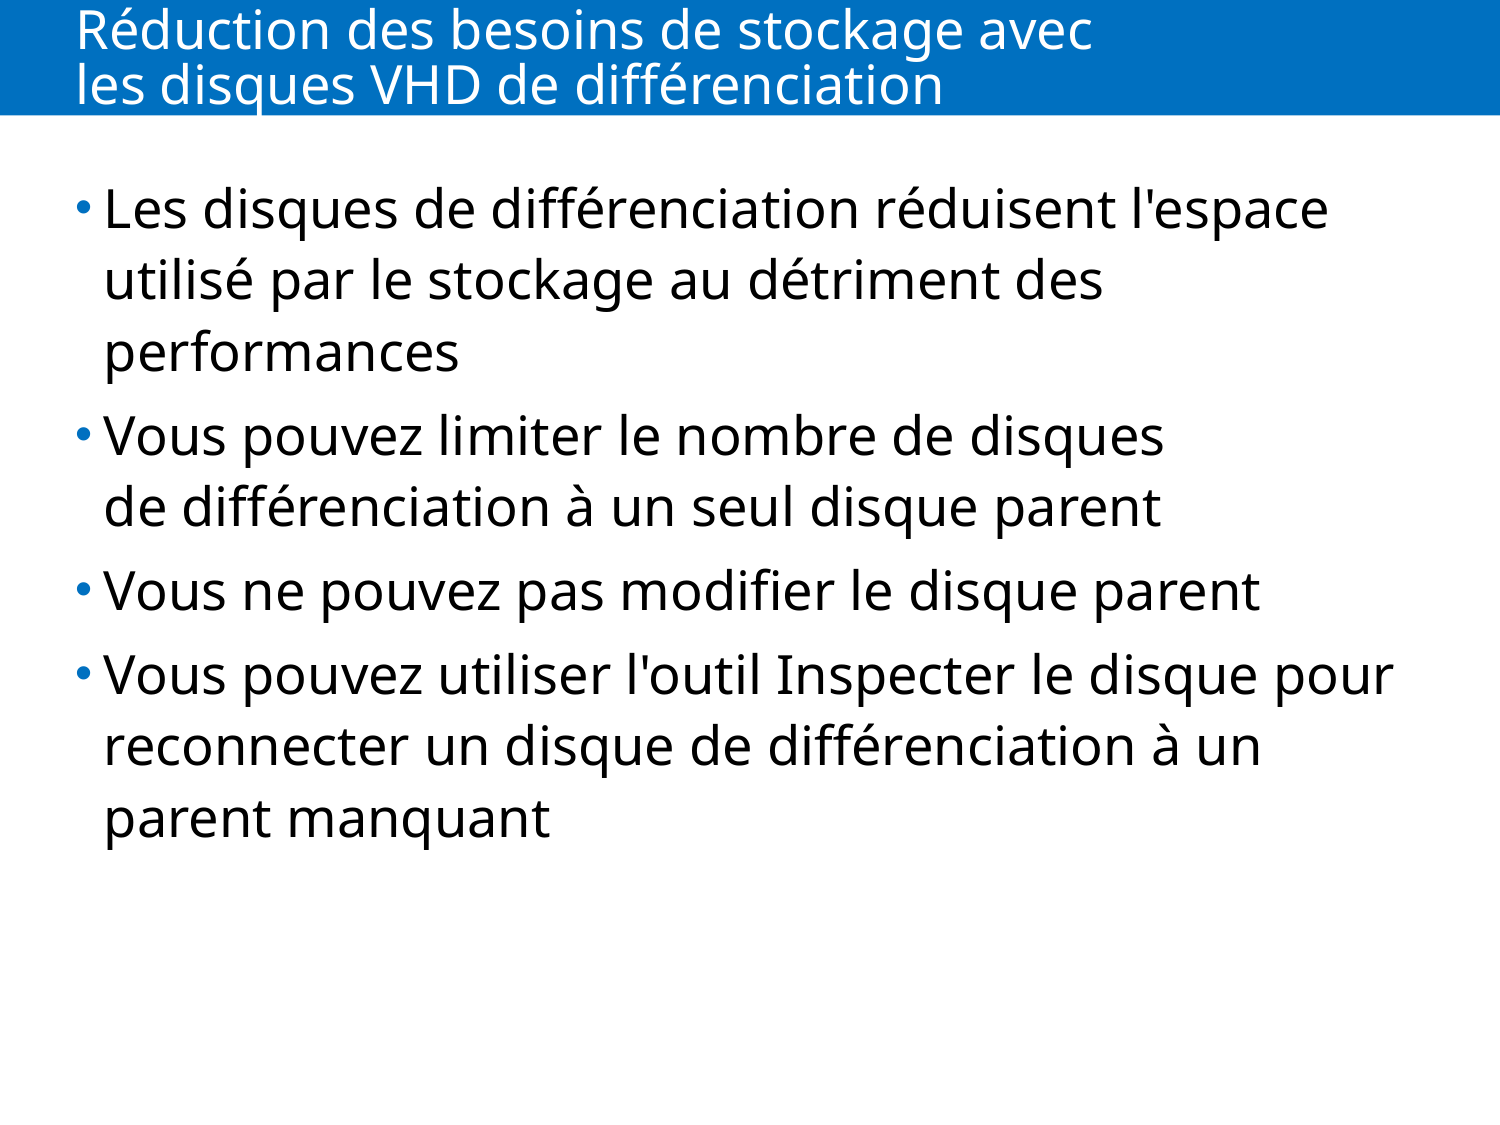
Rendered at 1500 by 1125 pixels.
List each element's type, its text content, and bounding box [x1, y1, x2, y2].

title Réduction des besoins de stockage avec les disques VHD de différenciation [75, 0, 1351, 122]
text_box Les disques de différenciation réduisent l'espace utilisé par le stockage au détriment des performances Vous pouvez limiter le nombre de disques de différenciation à un seul disque parent Vous ne pouvez pas modifier le disque parent Vous pouvez utiliser l'outil Inspecter le disque pour reconnecter un disque de différenciation à un parent manquant [75, 167, 1408, 1012]
